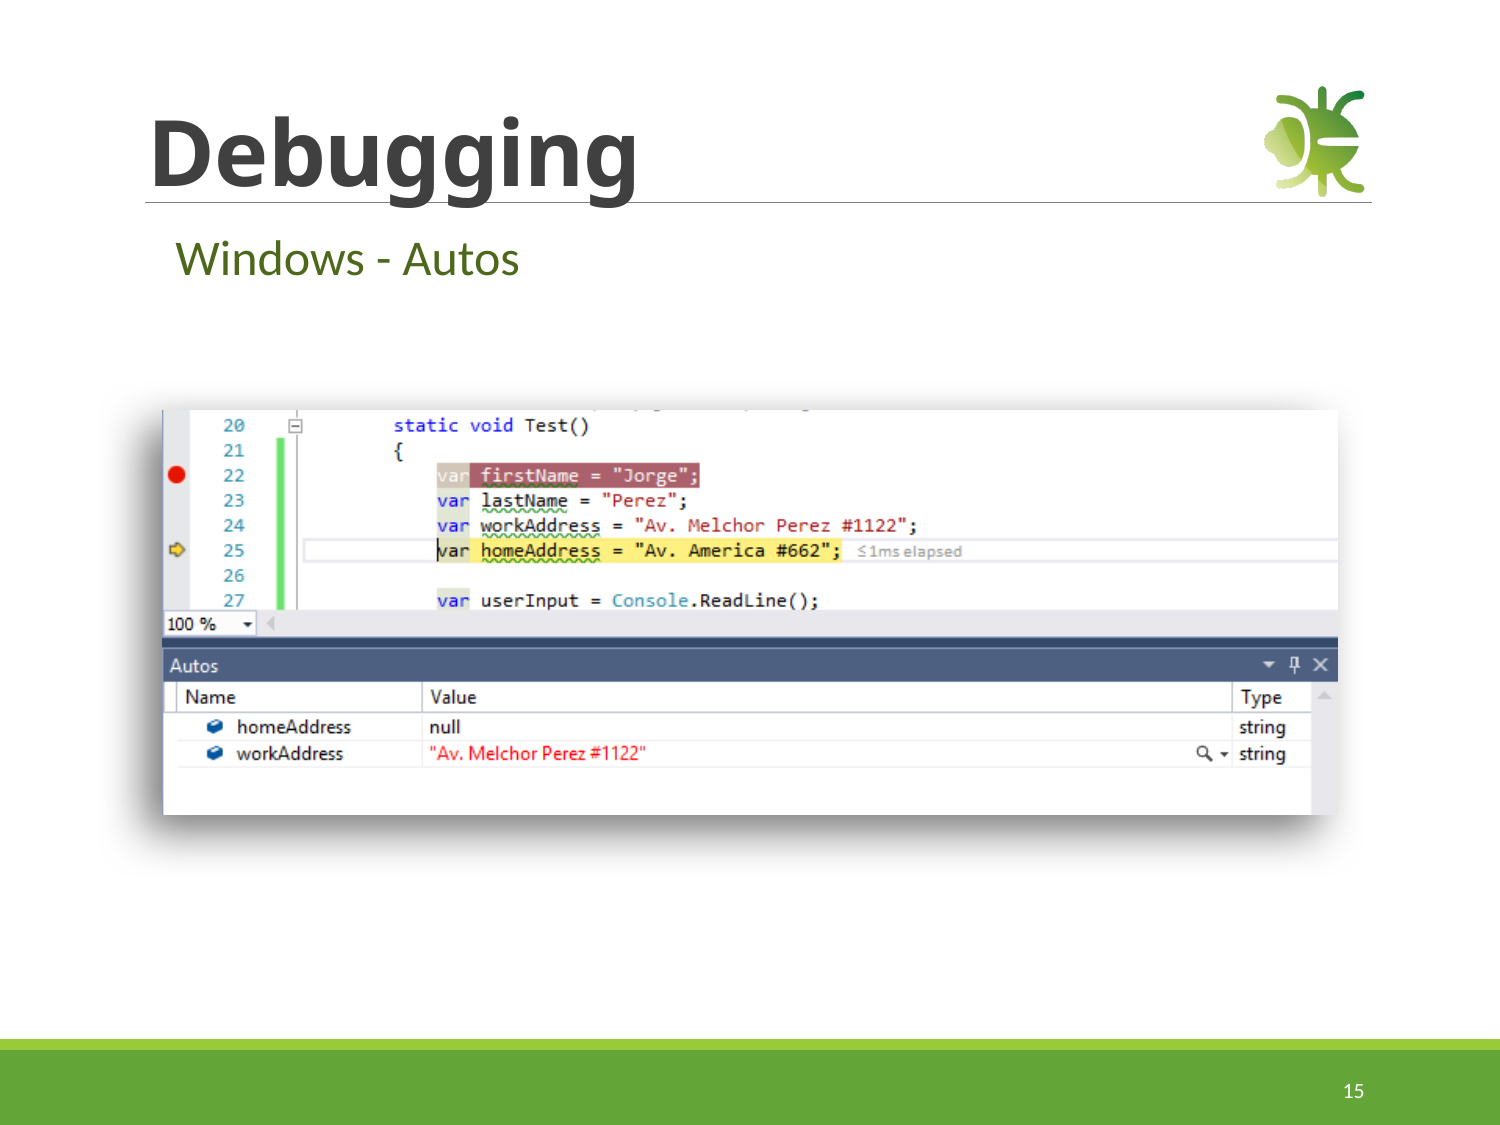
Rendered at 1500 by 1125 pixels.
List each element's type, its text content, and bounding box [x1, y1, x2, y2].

slide_number 15 [1218, 1059, 1380, 1120]
title Debugging [132, 67, 1371, 214]
text_box Windows - Autos [160, 217, 1341, 293]
picture [162, 409, 1338, 816]
picture [1258, 86, 1370, 197]
